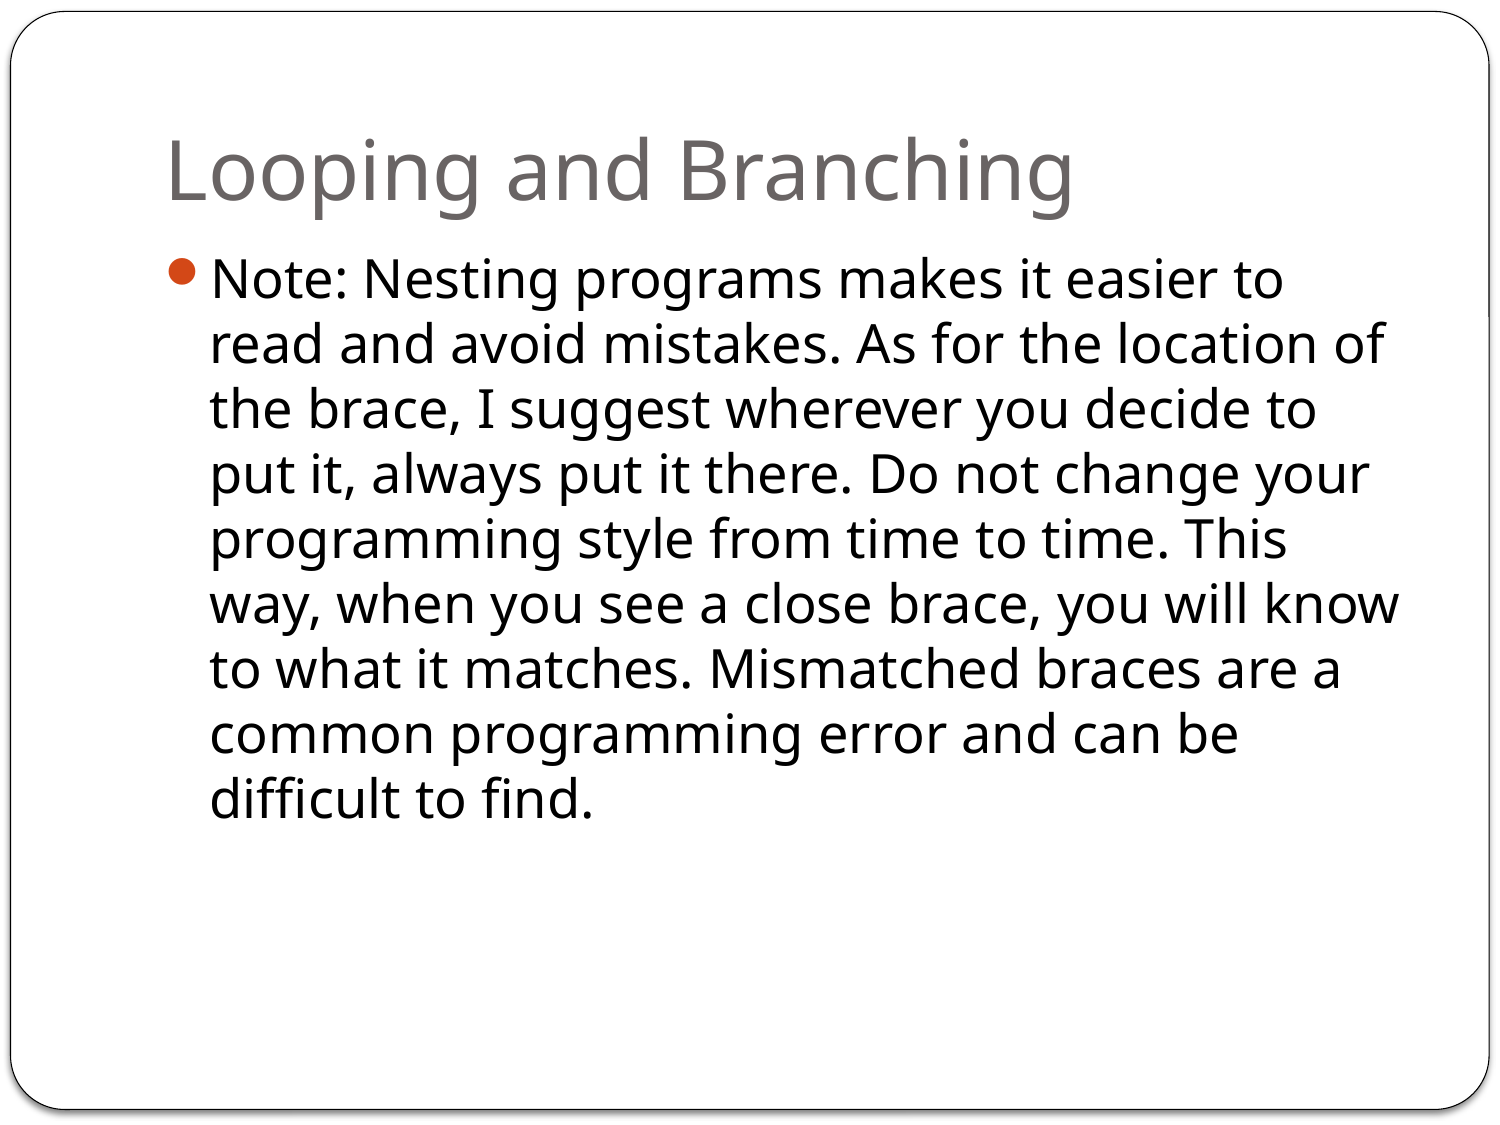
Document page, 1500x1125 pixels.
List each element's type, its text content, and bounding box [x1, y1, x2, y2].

title Looping and Branching [150, 45, 1425, 233]
list Note: Nesting programs makes it easier to read and avoid mistakes. As for the location of the brace, I suggest wherever you decide to put it, always put it there. Do not change your programming style from time to time. This way, when you see a close brace, you will know to what it matches. Mismatched braces are a common programming error and can be difficult to find. [150, 237, 1425, 988]
